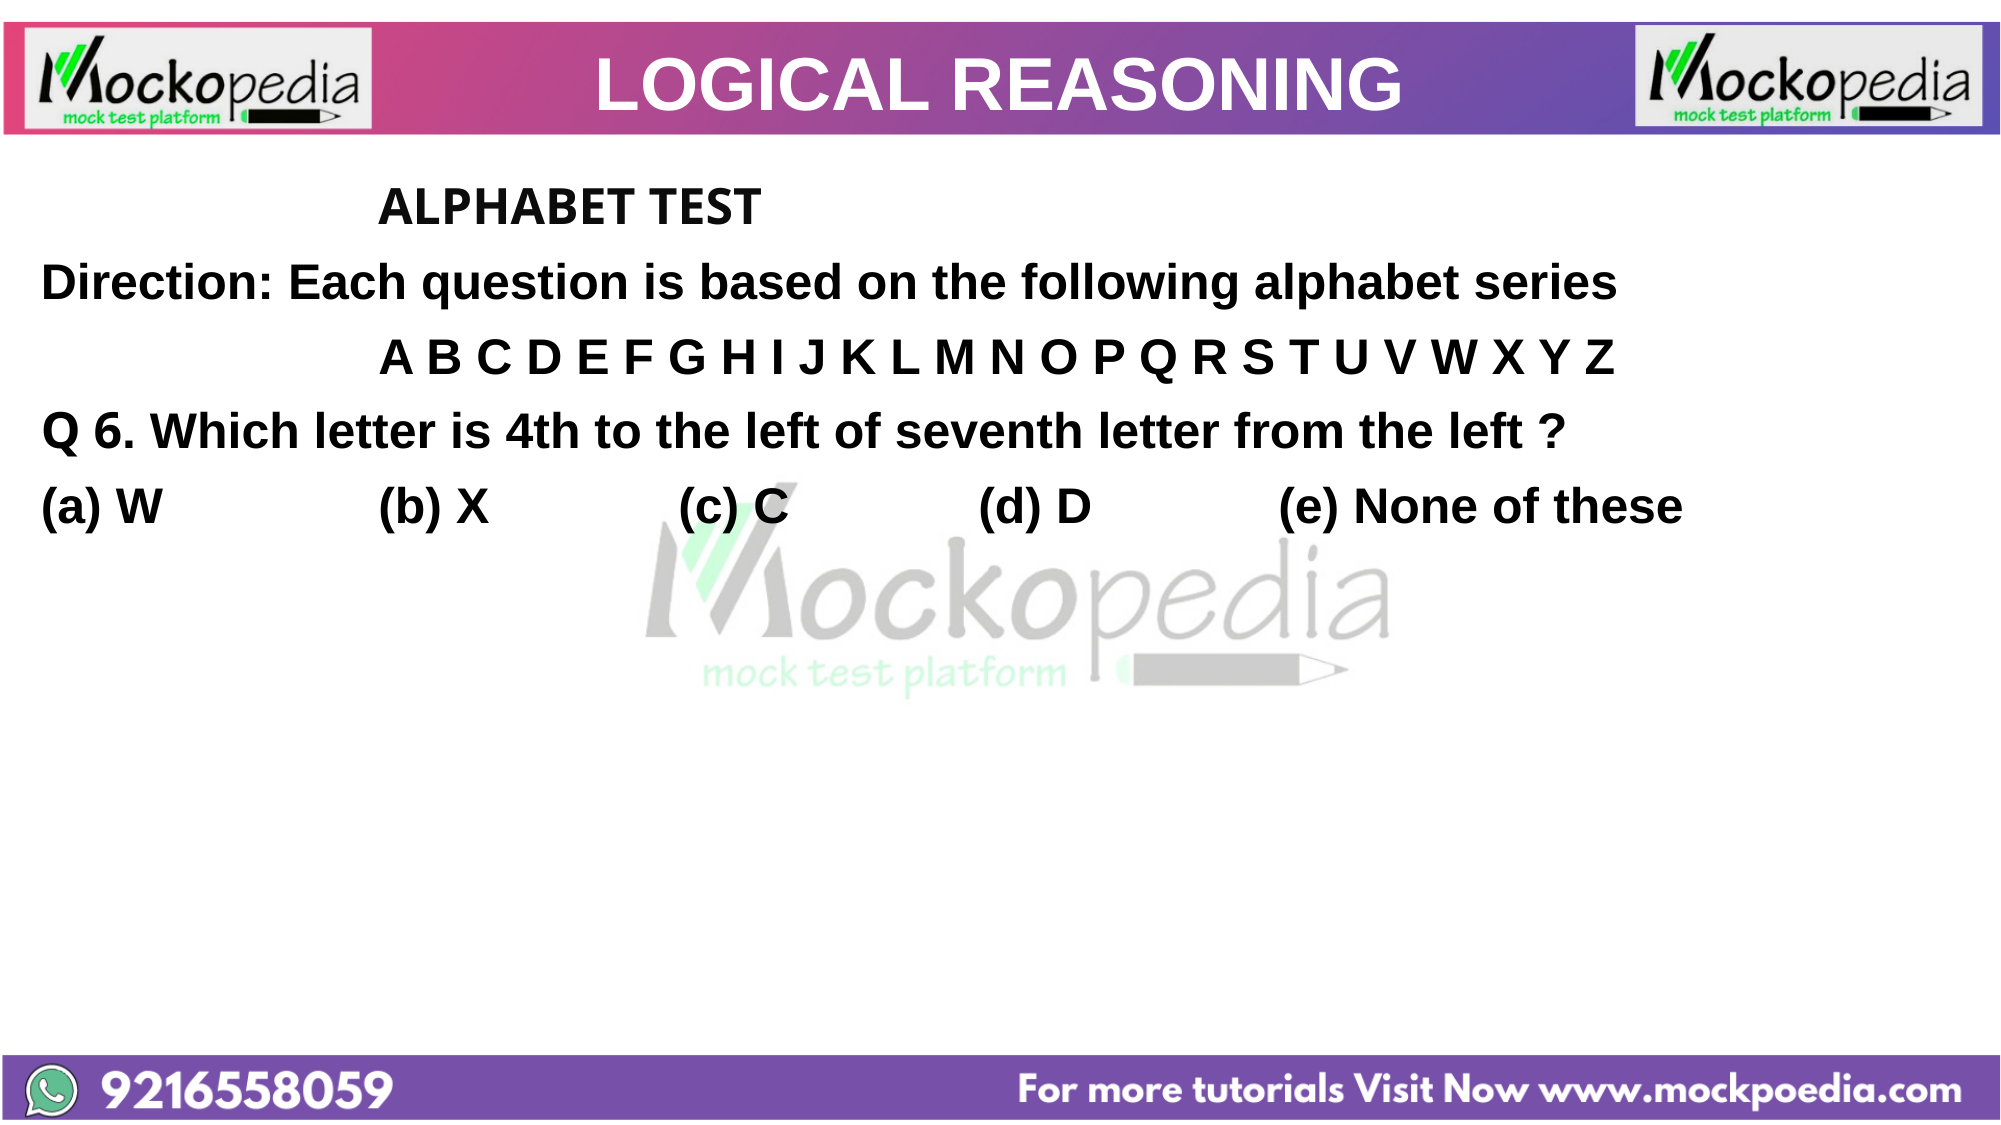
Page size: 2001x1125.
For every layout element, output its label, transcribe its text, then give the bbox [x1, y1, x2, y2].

title LOGICAL REASONING [41, 31, 1959, 142]
list ALPHABET TEST Direction: Each question is based on the following alphabet series A B C D E F G H I J K L M N O P Q R S T U V W X Y Z Q 6. Which letter is 4th to the left of seventh letter from the left ? (a) W (b) X (c) C (d) D (e) None of these [25, 173, 1951, 1051]
picture [0, 0, 2001, 1125]
